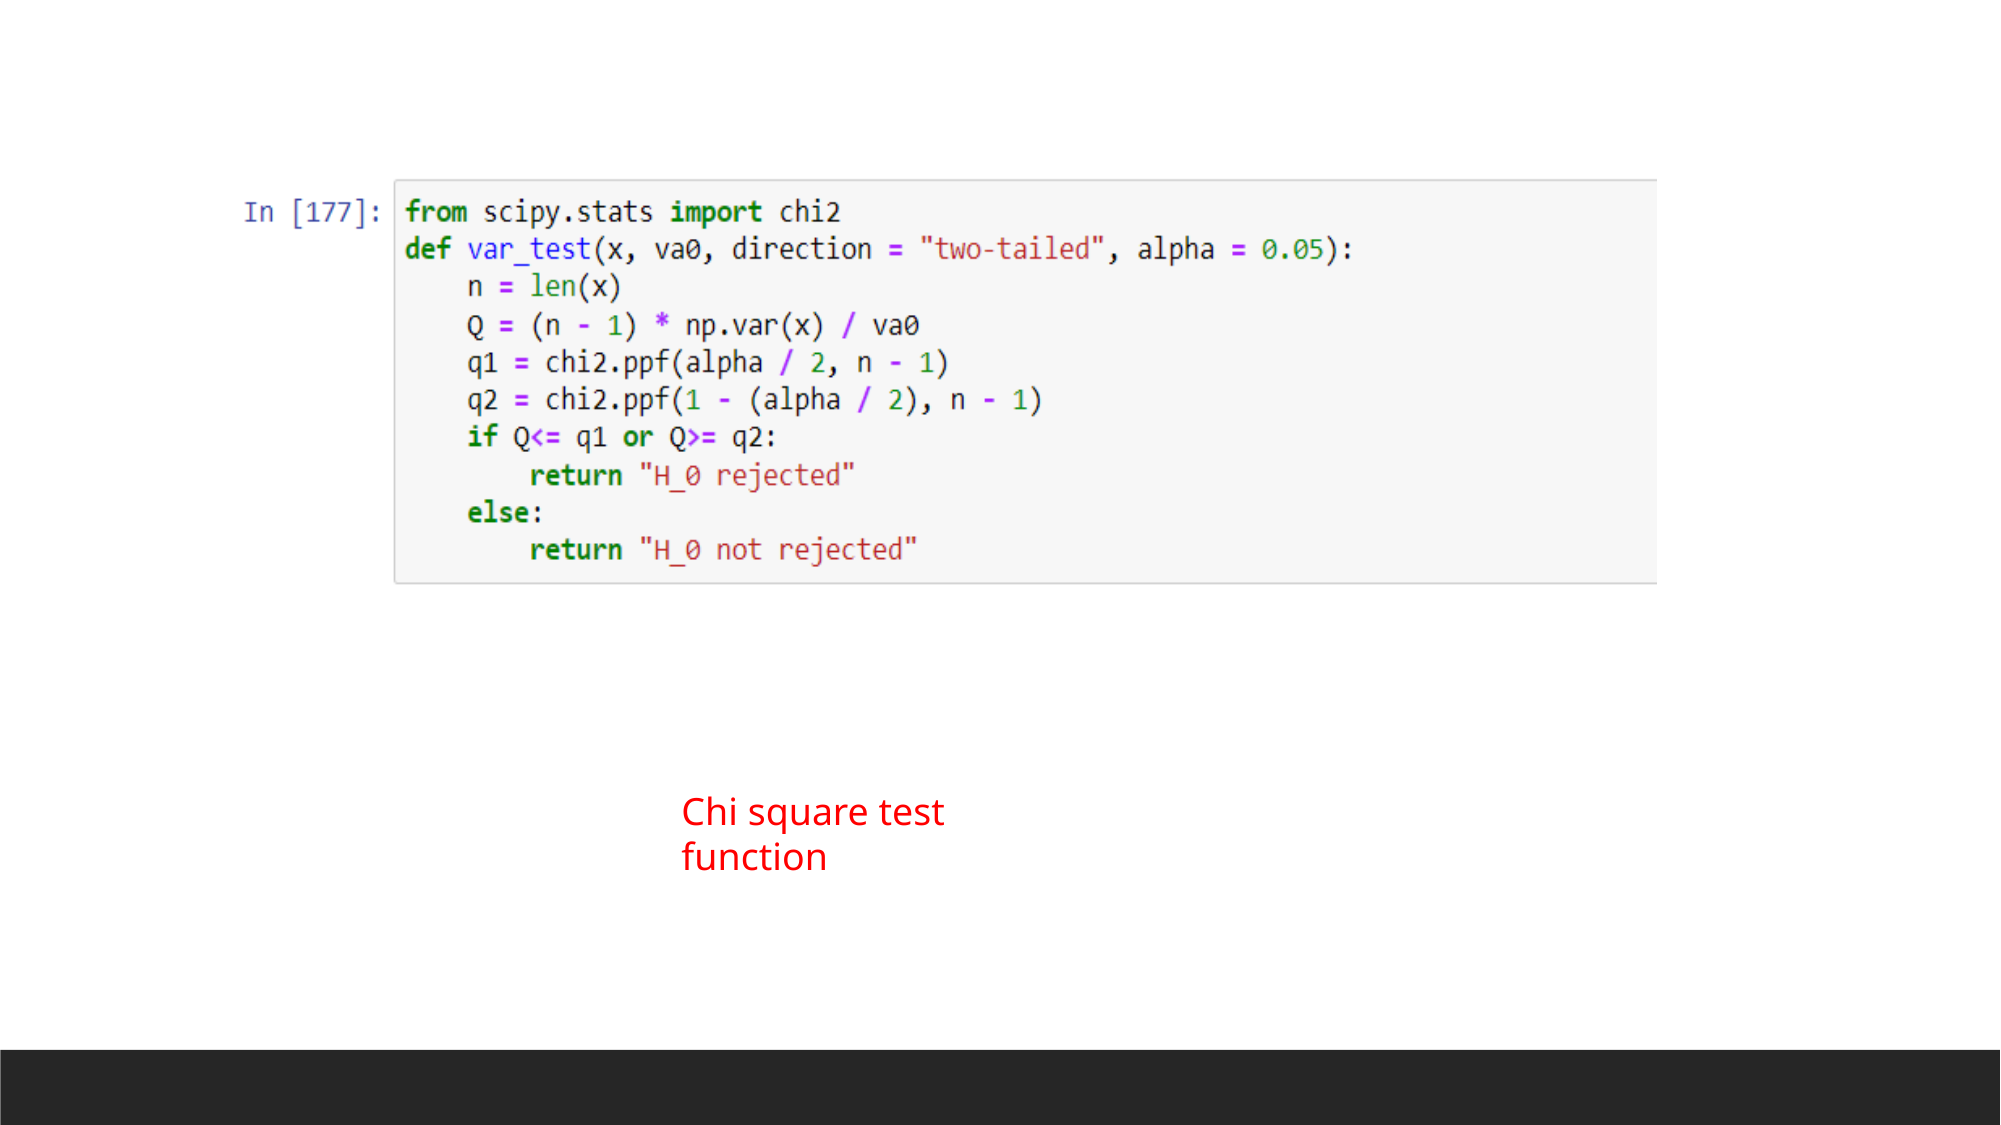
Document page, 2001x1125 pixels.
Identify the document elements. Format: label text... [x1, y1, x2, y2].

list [223, 169, 1658, 597]
text_box Chi square test function [666, 780, 1117, 886]
